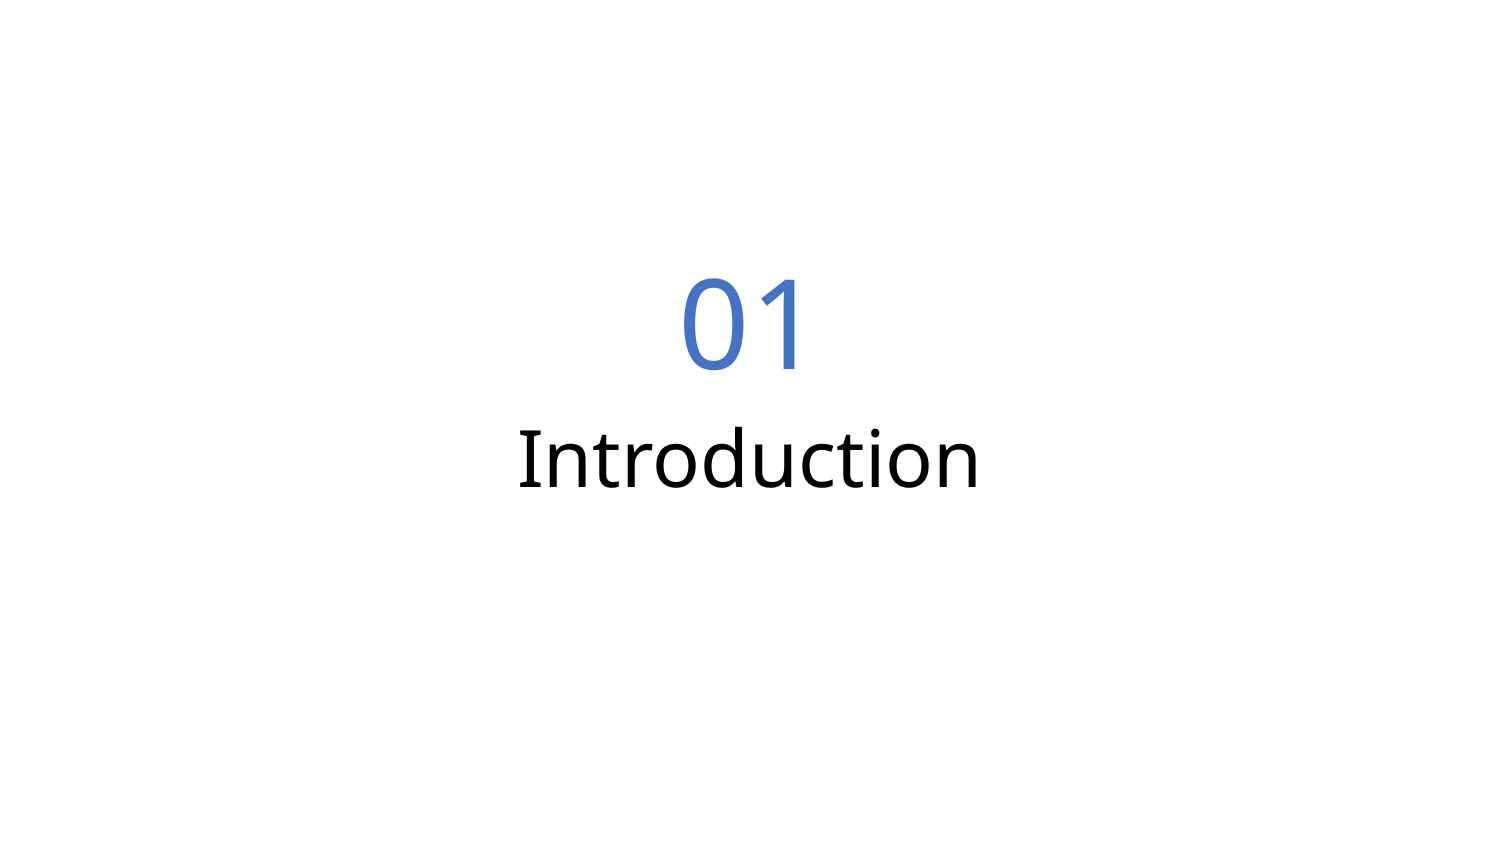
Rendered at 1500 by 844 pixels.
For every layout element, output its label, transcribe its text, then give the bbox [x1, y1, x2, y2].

title Introduction [478, 404, 1022, 620]
title 01 [645, 224, 855, 412]
